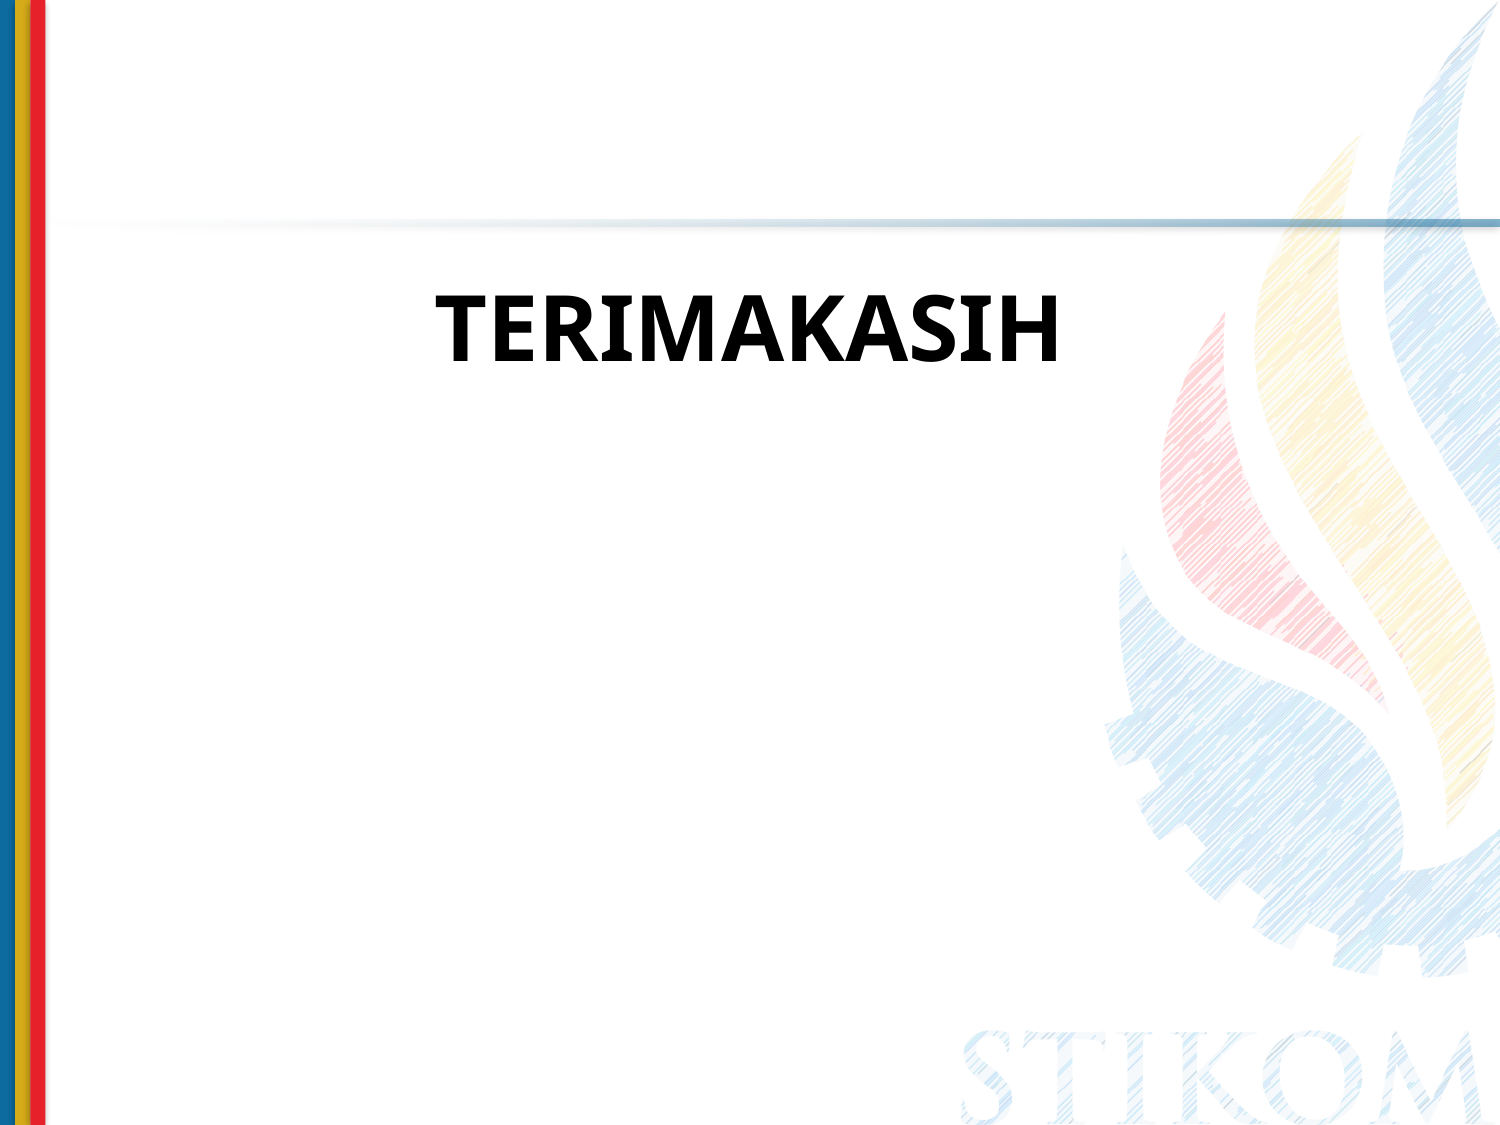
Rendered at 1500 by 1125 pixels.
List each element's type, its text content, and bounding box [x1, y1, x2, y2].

list TERIMAKASIH [75, 262, 1425, 1048]
